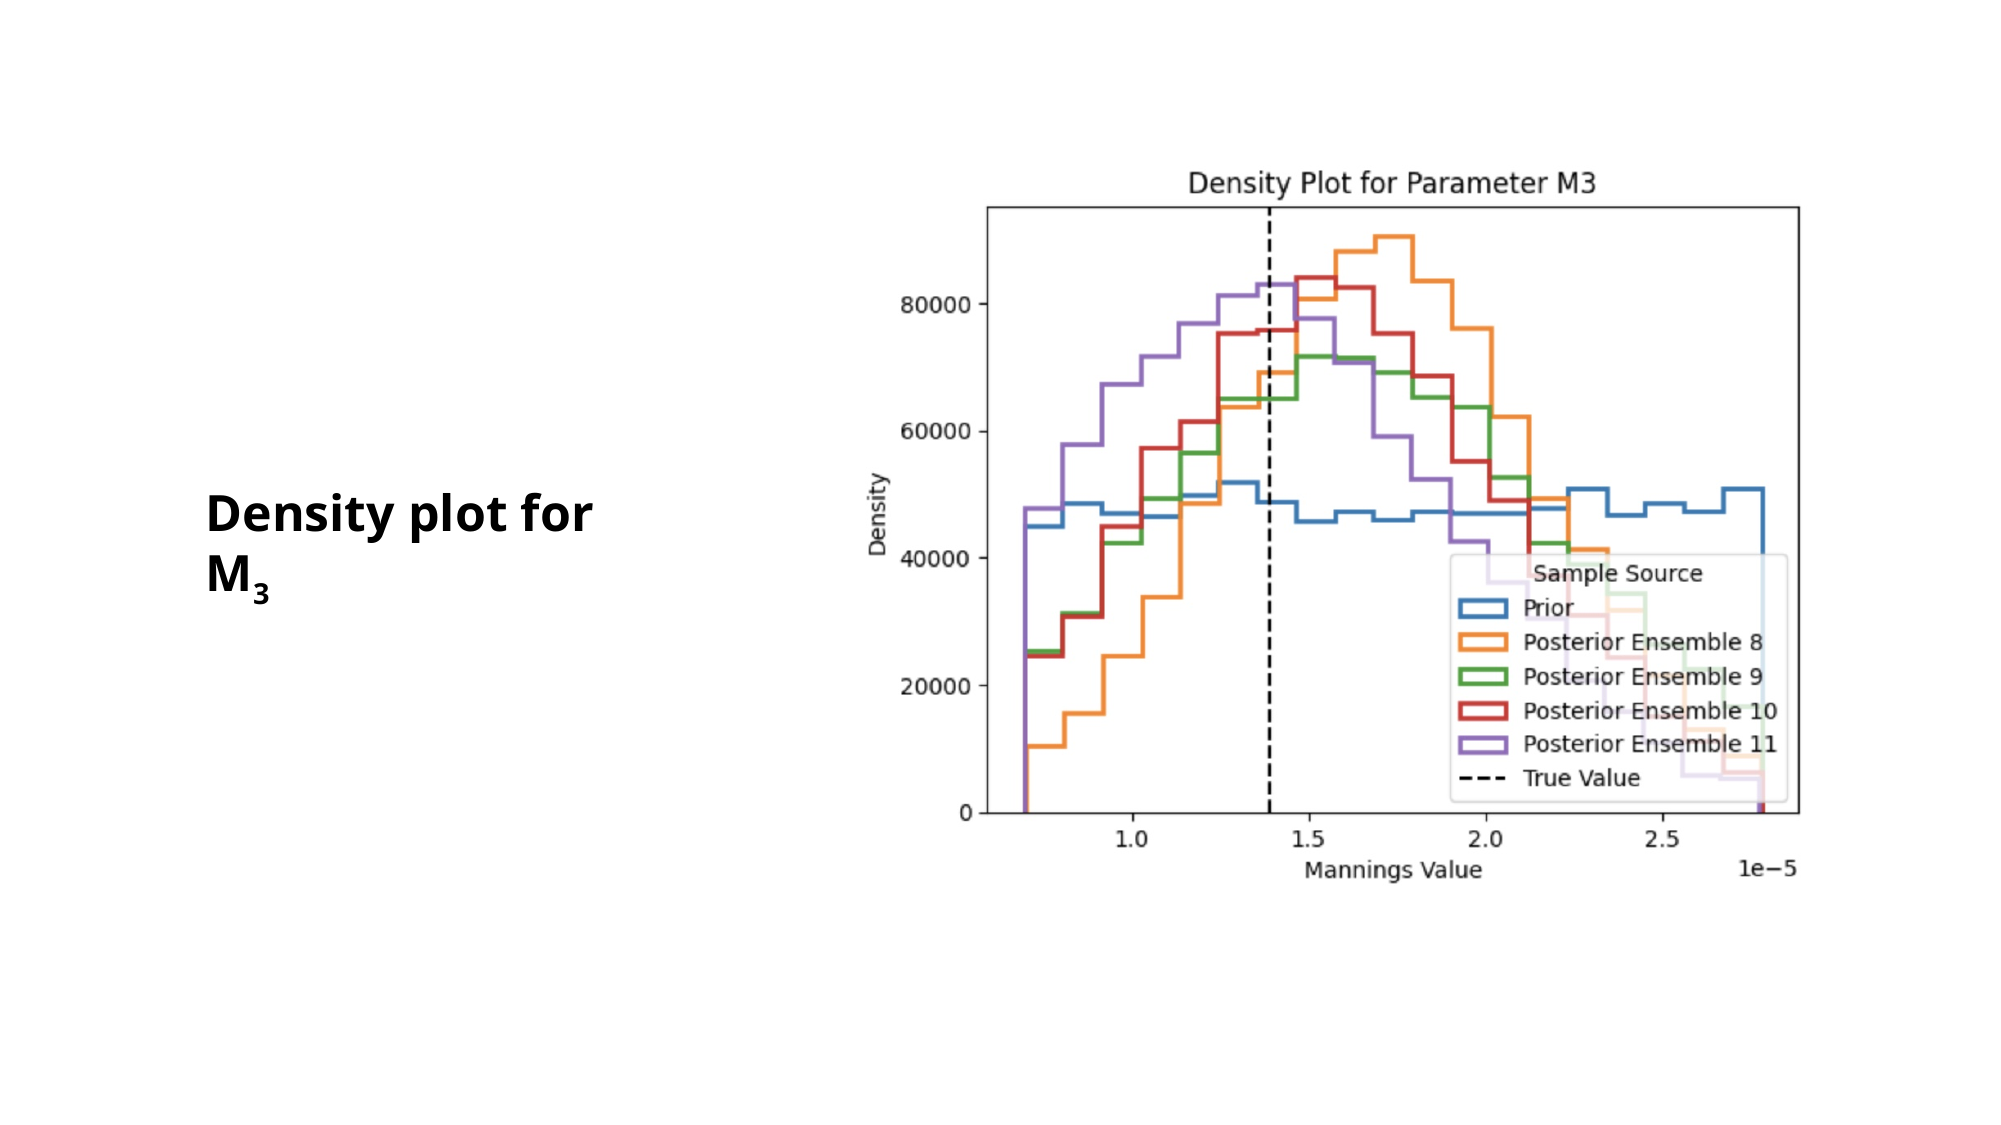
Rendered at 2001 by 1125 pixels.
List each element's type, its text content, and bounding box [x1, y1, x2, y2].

picture [838, 152, 1905, 894]
text_box Density plot for M3 [191, 474, 672, 618]
